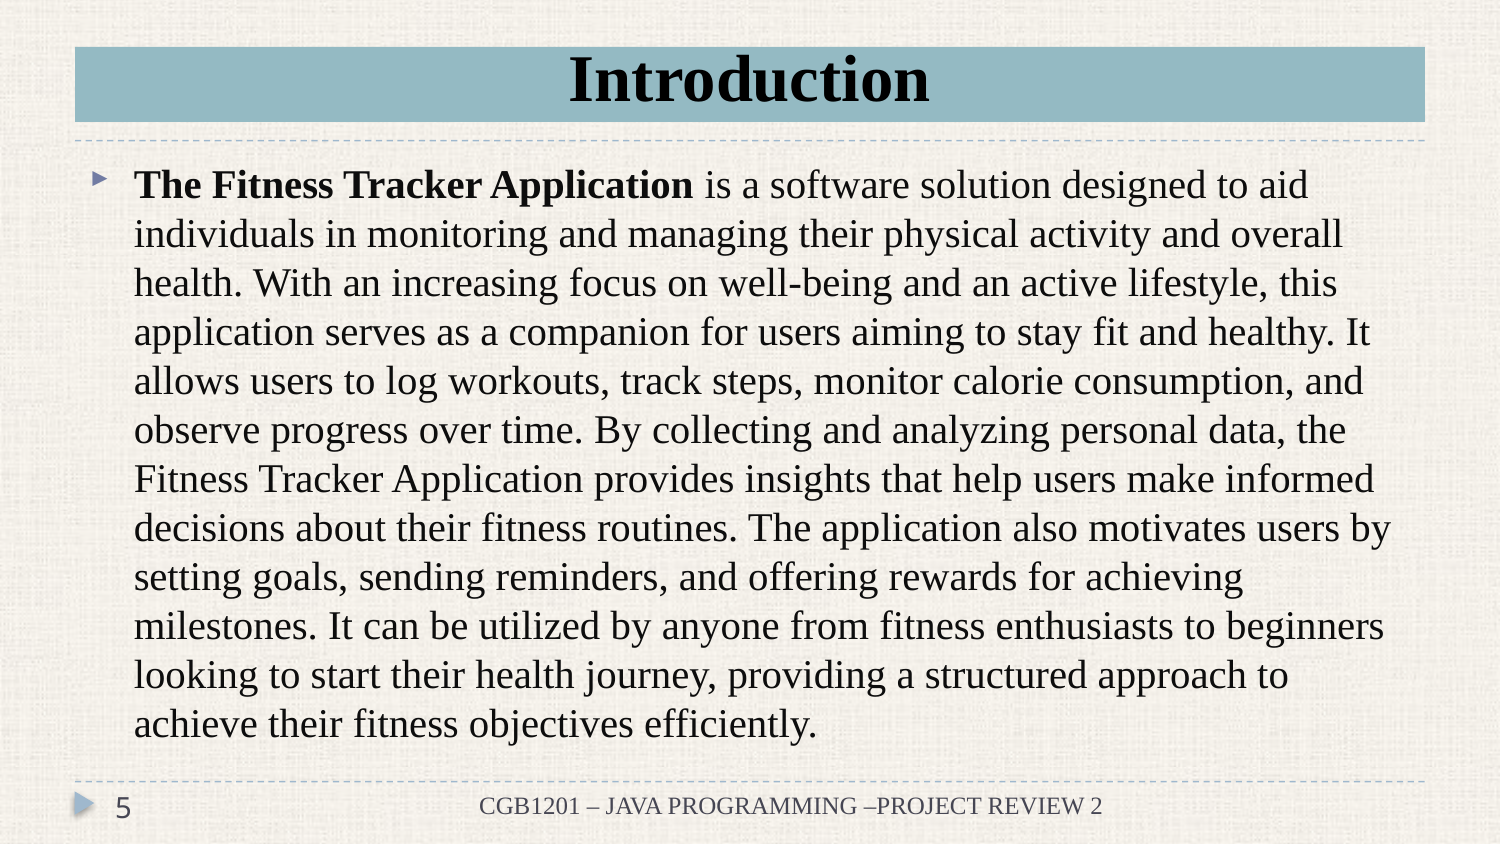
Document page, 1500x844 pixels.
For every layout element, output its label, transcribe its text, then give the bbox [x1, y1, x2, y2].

title Introduction [75, 46, 1425, 122]
footer CGB1201 – JAVA PROGRAMMING –PROJECT REVIEW 2 [450, 782, 1125, 844]
slide_number 5 [100, 782, 426, 827]
list The Fitness Tracker Application is a software solution designed to aid individuals in monitoring and managing their physical activity and overall health. With an increasing focus on well-being and an active lifestyle, this application serves as a companion for users aiming to stay fit and healthy. It allows users to log workouts, track steps, monitor calorie consumption, and observe progress over time. By collecting and analyzing personal data, the Fitness Tracker Application provides insights that help users make informed decisions about their fitness routines. The application also motivates users by setting goals, sending reminders, and offering rewards for achieving milestones. It can be utilized by anyone from fitness enthusiasts to beginners looking to start their health journey, providing a structured approach to achieve their fitness objectives efficiently. [75, 150, 1425, 758]
